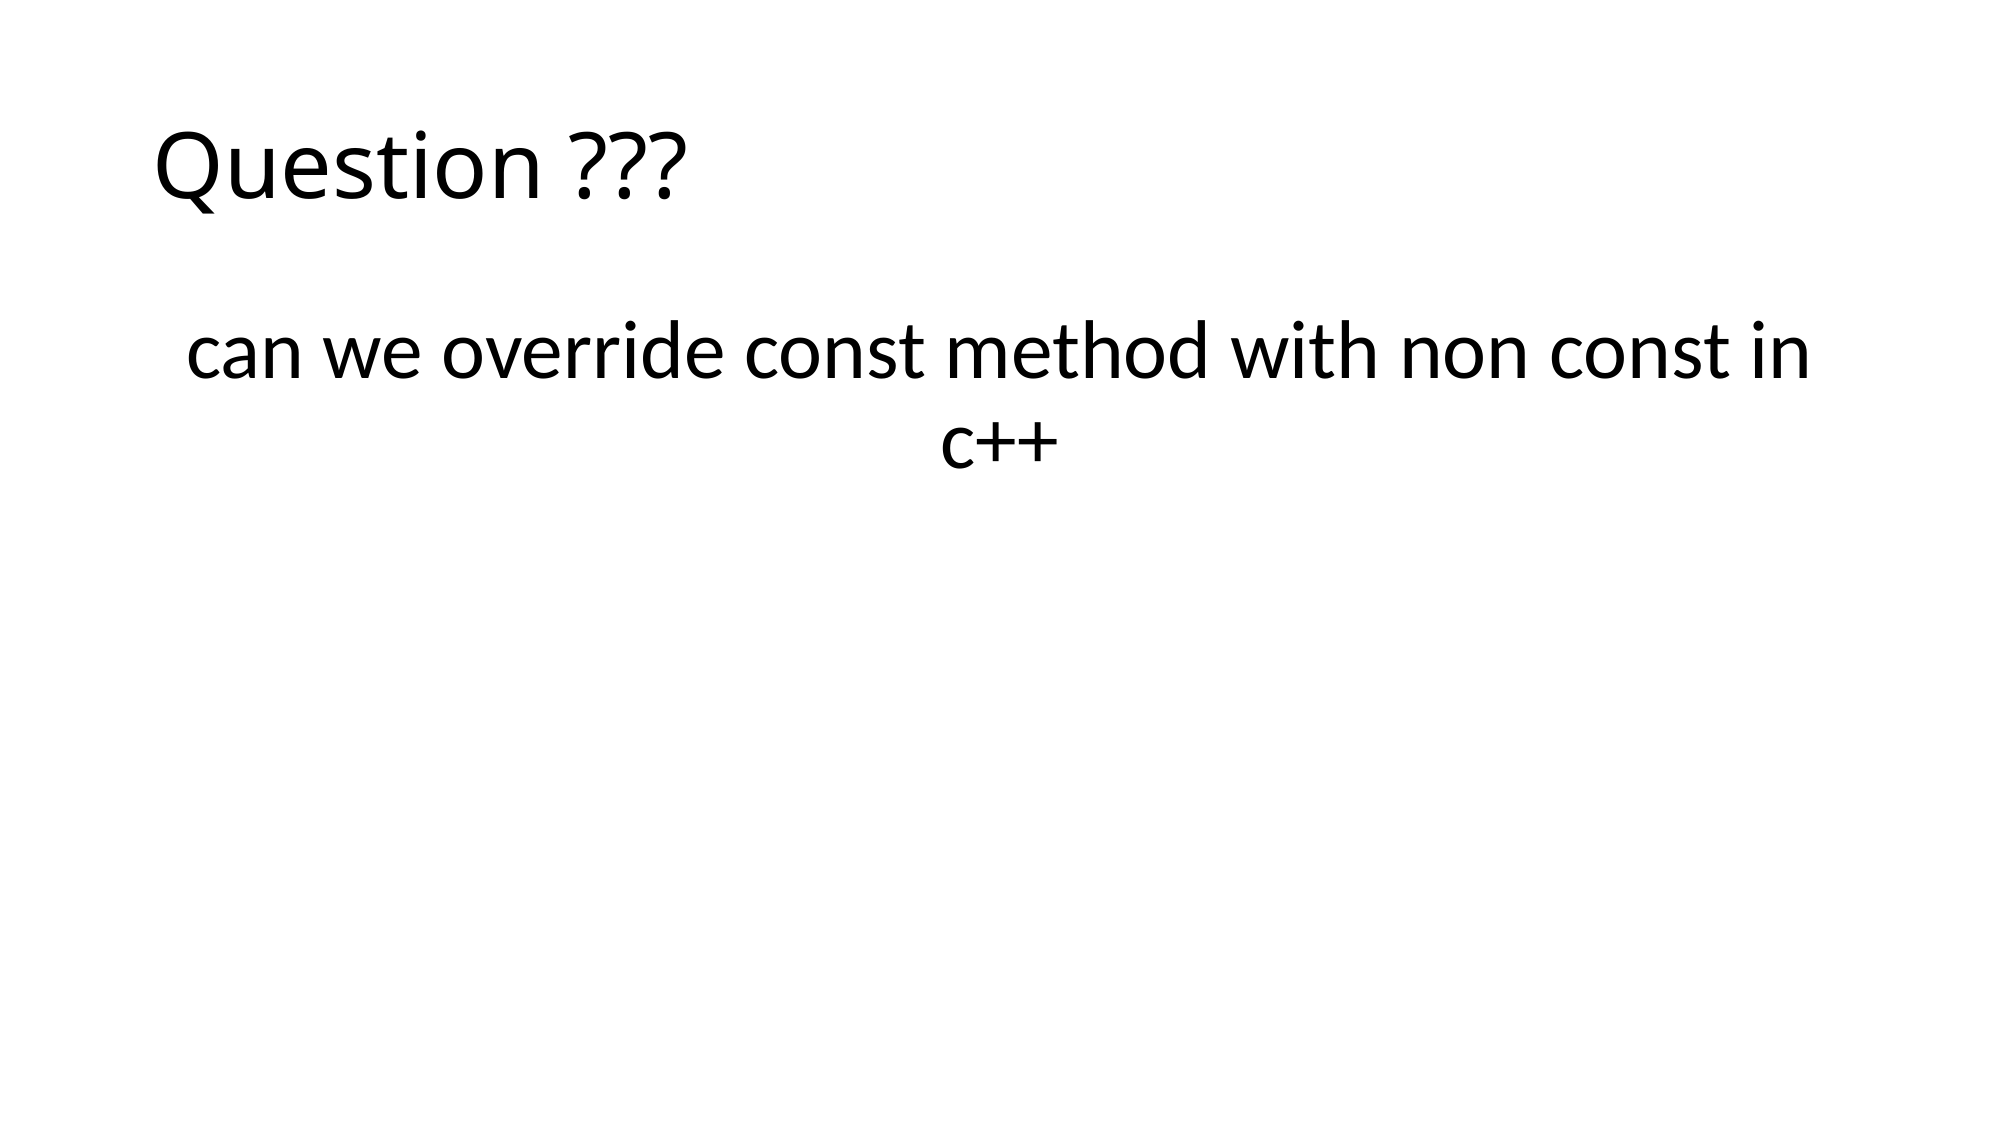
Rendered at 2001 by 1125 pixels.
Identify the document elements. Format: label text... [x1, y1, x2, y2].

list can we override const method with non const in c++ [137, 299, 1863, 1014]
title Question ??? [137, 59, 1863, 278]
